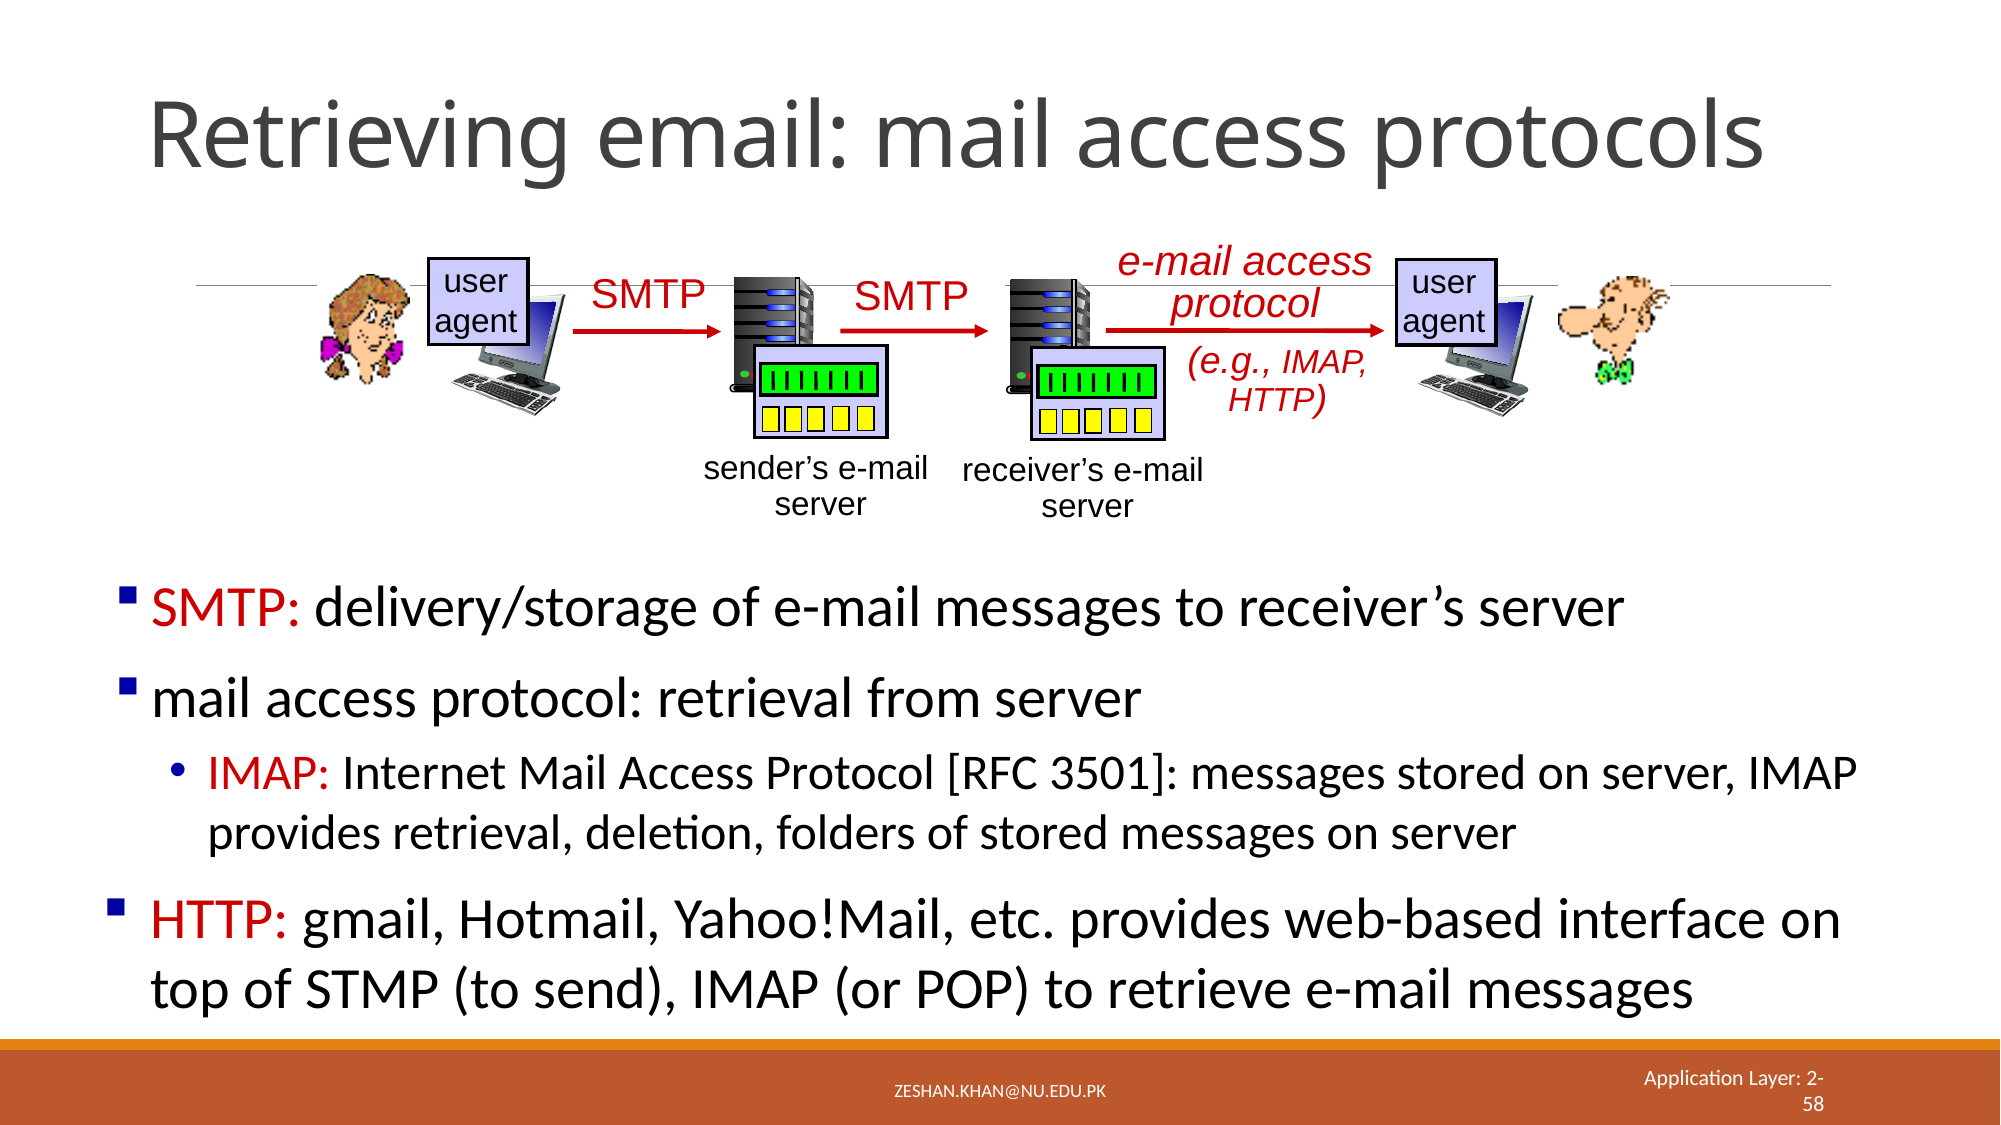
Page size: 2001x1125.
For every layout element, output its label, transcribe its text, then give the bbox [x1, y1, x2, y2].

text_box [1386, 251, 1538, 426]
text_box [864, 258, 1006, 309]
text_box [1031, 346, 1166, 440]
text_box SMTP [838, 261, 985, 327]
text_box [840, 324, 989, 338]
text_box receiver’s e-mail server [967, 445, 1229, 532]
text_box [681, 344, 960, 532]
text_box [729, 277, 815, 341]
slide_number Application Layer: 2-58 [1624, 1078, 1840, 1120]
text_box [1006, 278, 1092, 394]
text_box SMTP: delivery/storage of e-mail messages to receiver’s server mail access protocol: retrieval from server IMAP: Internet Mail Access Protocol [RFC 3501]: messages stored on server, IMAP provides retrieval, deletion, folders of stored messages on server HTTP: gmail, Hotmail, Yahoo!Mail, etc. provides web-based interface on top of STMP (to send), IMAP (or POP) to retrieve e-mail messages [78, 560, 1924, 1078]
picture [316, 273, 410, 389]
text_box [579, 325, 722, 338]
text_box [1098, 233, 1398, 428]
picture [1558, 276, 1671, 391]
footer zeshan.khan@nu.edu.pk [604, 1078, 1396, 1120]
title Retrieving email: mail access protocols [131, 47, 1856, 195]
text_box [418, 251, 570, 426]
text_box SMTP [578, 259, 722, 325]
